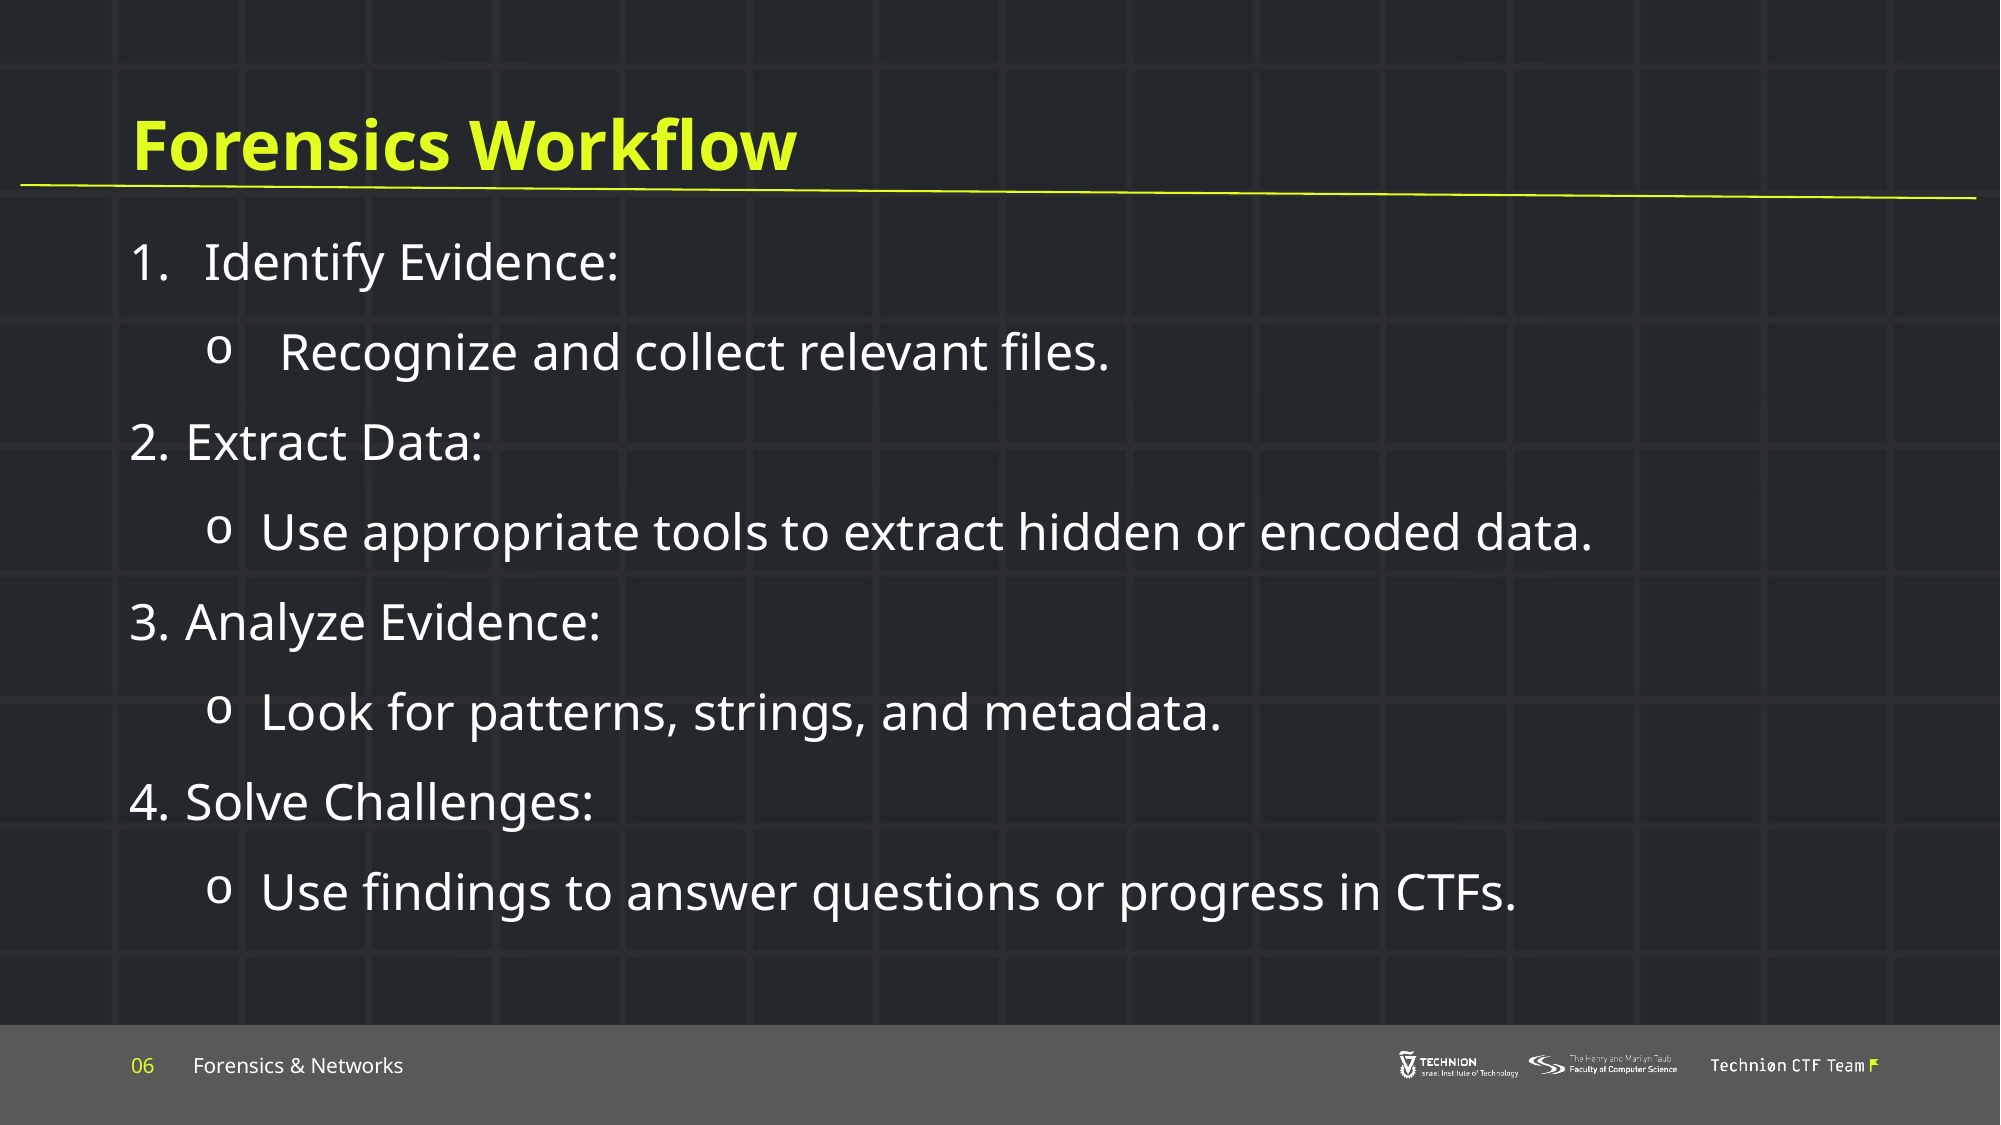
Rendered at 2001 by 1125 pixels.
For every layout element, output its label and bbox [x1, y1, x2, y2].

text_box [19, 184, 1977, 199]
picture [0, 0, 2000, 1125]
